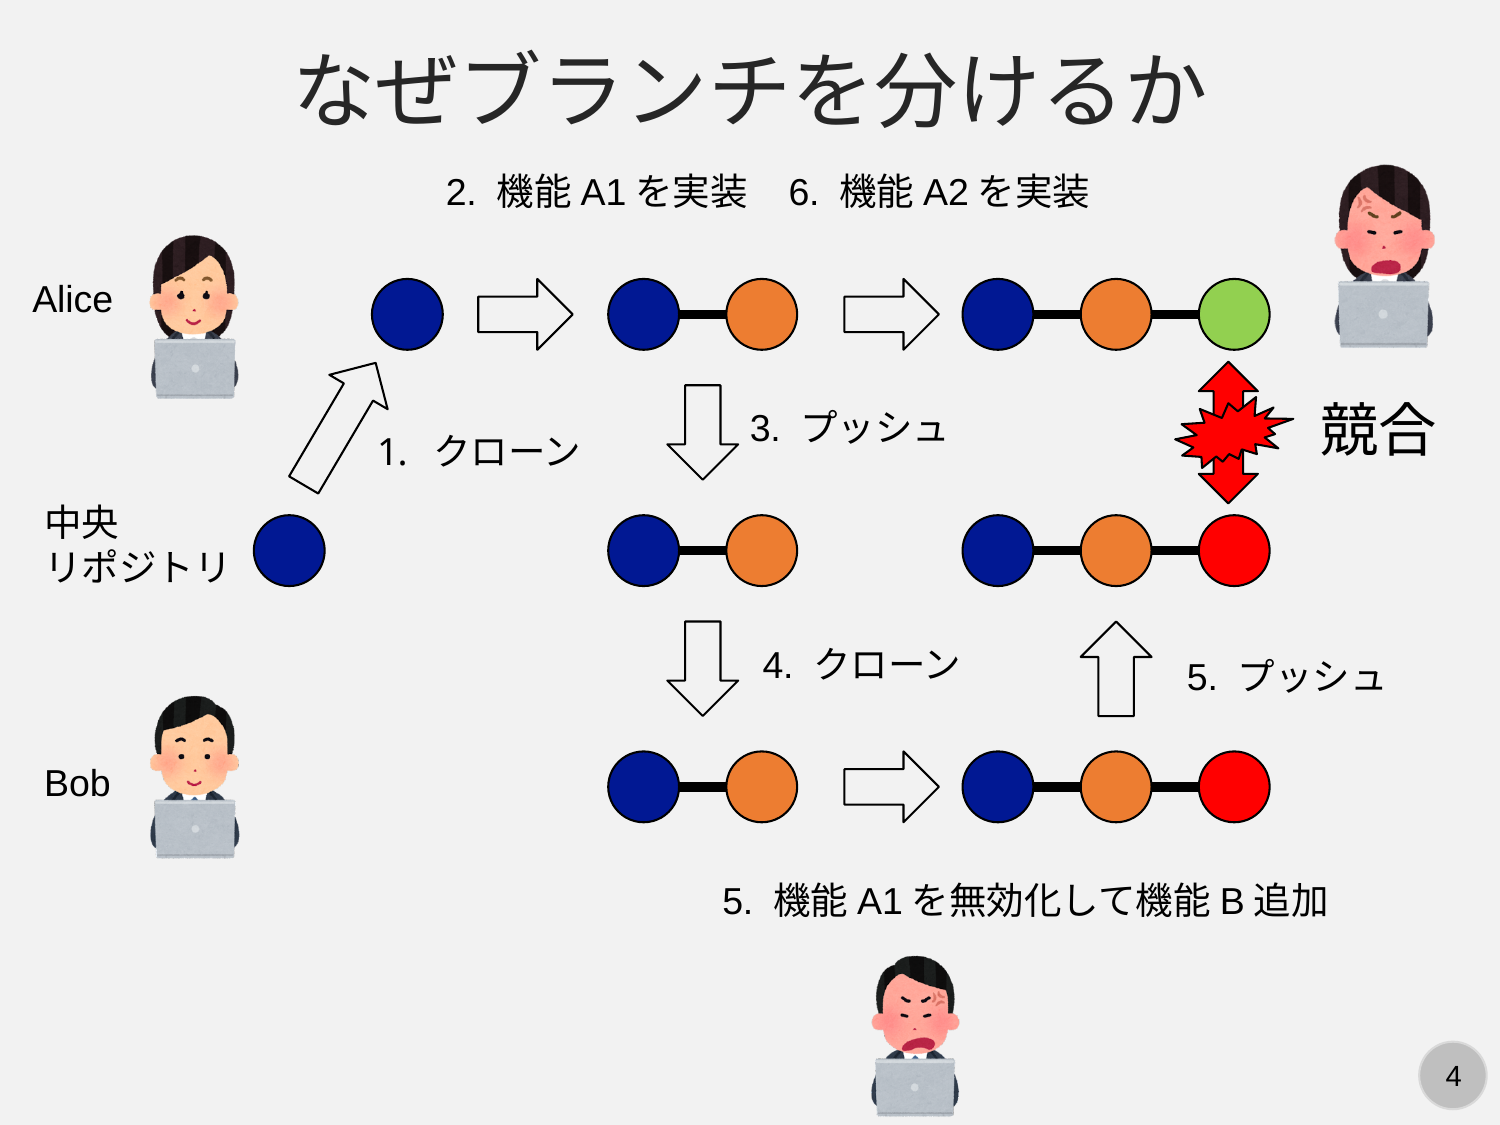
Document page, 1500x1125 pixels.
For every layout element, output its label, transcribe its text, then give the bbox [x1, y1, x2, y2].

text_box [1197, 360, 1259, 416]
text_box [1197, 452, 1259, 505]
text_box [607, 514, 680, 588]
text_box 中央 リポジトリ [29, 491, 266, 597]
text_box [1080, 750, 1153, 824]
text_box [725, 277, 799, 351]
text_box [666, 620, 740, 717]
picture [856, 952, 973, 1122]
text_box [843, 750, 940, 824]
text_box [1198, 514, 1271, 588]
text_box [961, 750, 1035, 824]
text_box [961, 514, 1035, 588]
text_box [725, 750, 799, 824]
text_box [370, 277, 444, 351]
text_box [1079, 620, 1153, 718]
text_box Alice [17, 267, 134, 327]
picture [134, 231, 254, 404]
text_box 2. 機能A1を実装 [431, 160, 763, 221]
text_box [1174, 396, 1295, 469]
text_box [288, 361, 389, 495]
text_box 3. プッシュ [735, 397, 966, 457]
text_box [607, 277, 680, 351]
text_box [1079, 277, 1153, 351]
picture [135, 692, 254, 864]
text_box クローン [362, 420, 597, 481]
text_box [666, 384, 735, 481]
text_box 競合 [1306, 385, 1453, 471]
text_box [1198, 750, 1271, 824]
text_box [266, 514, 326, 588]
text_box [843, 277, 940, 351]
text_box 5. プッシュ [1172, 645, 1403, 705]
text_box [477, 277, 574, 351]
text_box [961, 277, 1035, 351]
text_box [1198, 277, 1271, 351]
text_box [607, 750, 680, 824]
text_box [725, 514, 799, 588]
picture [1316, 160, 1450, 354]
text_box [1079, 514, 1153, 588]
list なぜブランチを分けるか [0, 31, 1500, 155]
text_box 5. 機能A1を無効化して機能B追加 [707, 869, 1344, 930]
text_box 6. 機能A2を実装 [773, 160, 1106, 221]
text_box Bob [29, 751, 135, 812]
text_box 4. クローン [747, 633, 977, 694]
